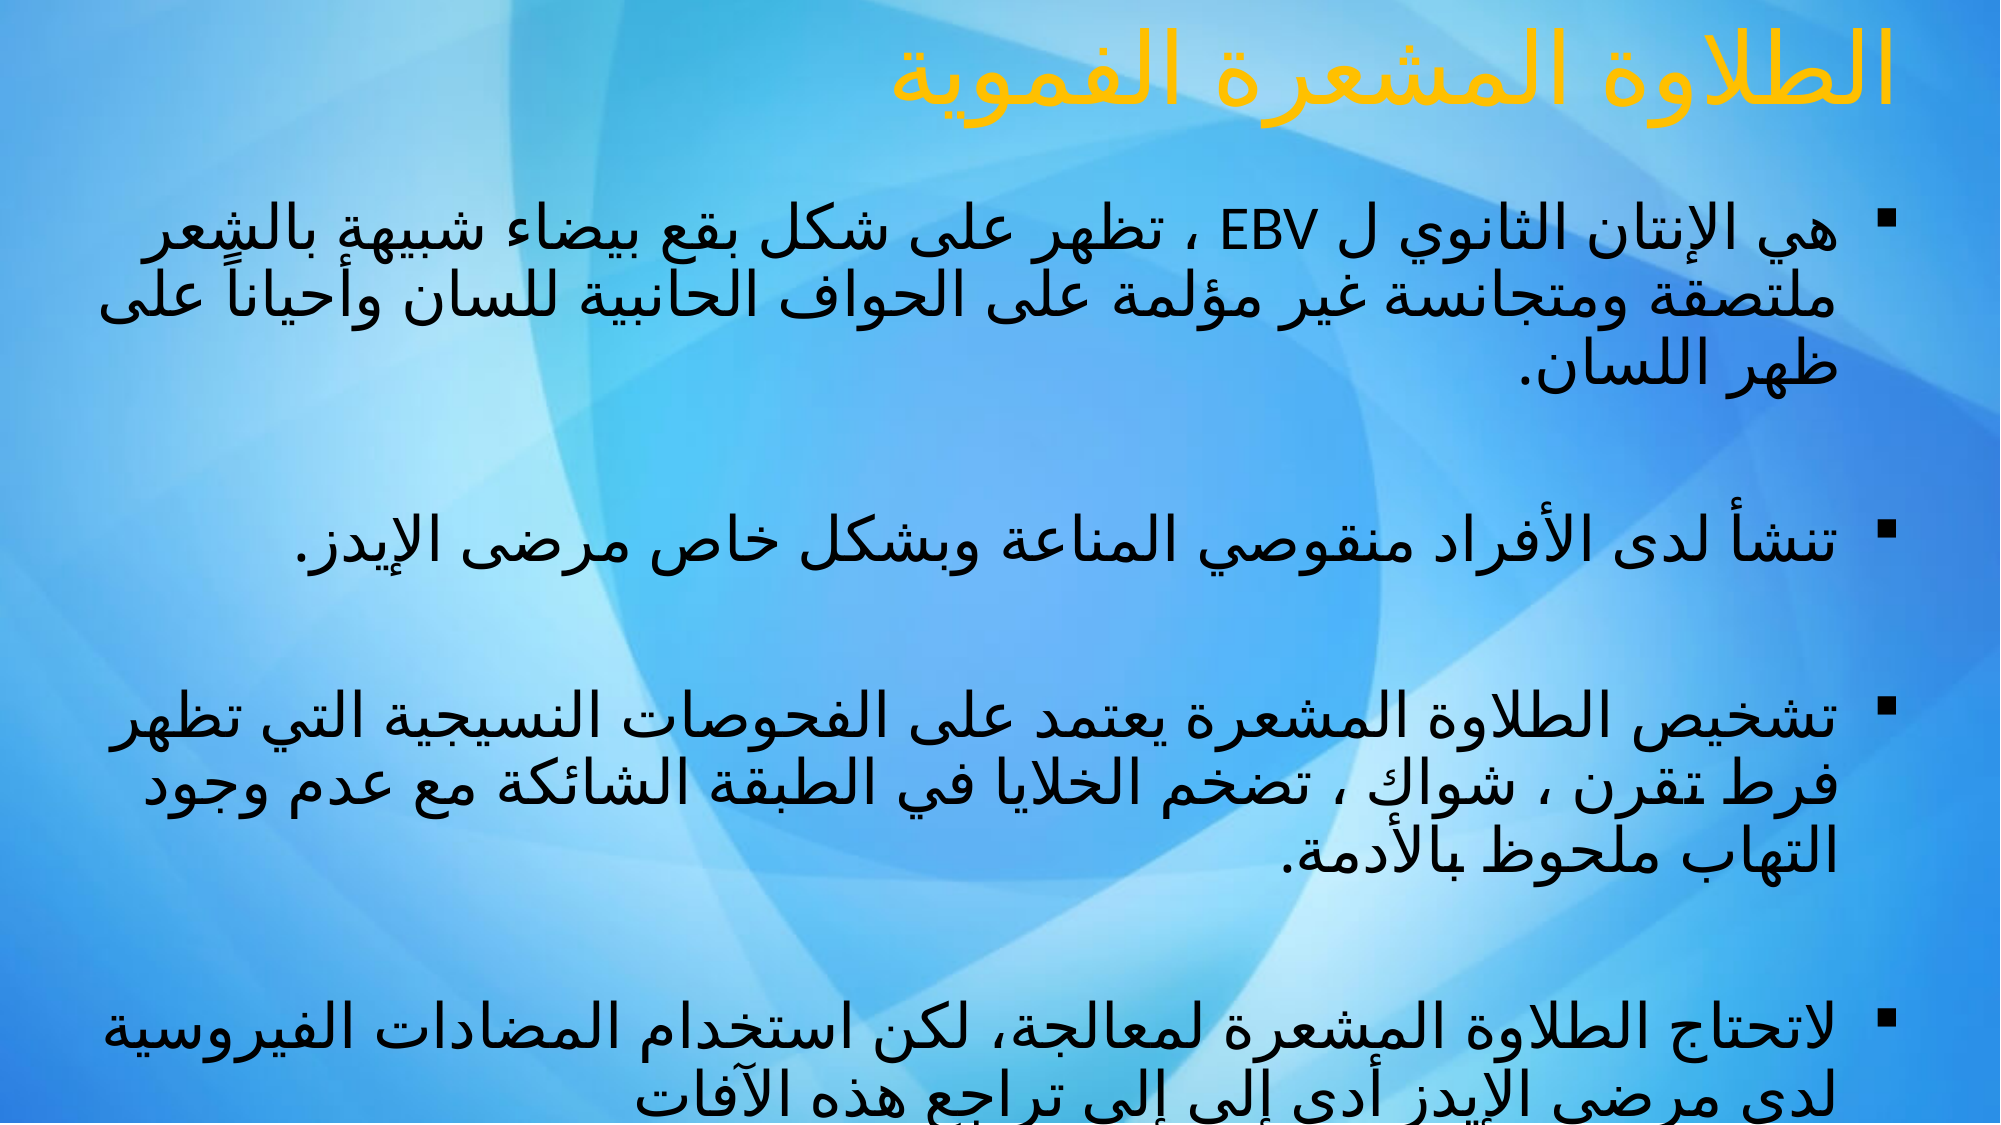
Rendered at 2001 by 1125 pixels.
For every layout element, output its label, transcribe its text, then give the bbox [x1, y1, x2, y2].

title الطلاوة المشعرة الفموية [191, 0, 1917, 153]
picture [0, 0, 2000, 1123]
list هي الإنتان الثانوي ل EBV ، تظهر على شكل بقع بيضاء شبيهة بالشعر ملتصقة ومتجانسة غير مؤلمة على الحواف الحانبية للسان وأحياناً على ظهر اللسان. تنشأ لدى الأفراد منقوصي المناعة وبشكل خاص مرضى الإيدز. تشخيص الطلاوة المشعرة يعتمد على الفحوصات النسيجية التي تظهر فرط تقرن ، شواك ، تضخم الخلايا في الطبقة الشائكة مع عدم وجود التهاب ملحوظ بالأدمة. لاتحتاج الطلاوة المشعرة لمعالجة، لكن استخدام المضادات الفيروسية لدى مرضى الإيدز أدى إلى إلى تراجع هذه الآفات 991-992. [79, 188, 1917, 1021]
